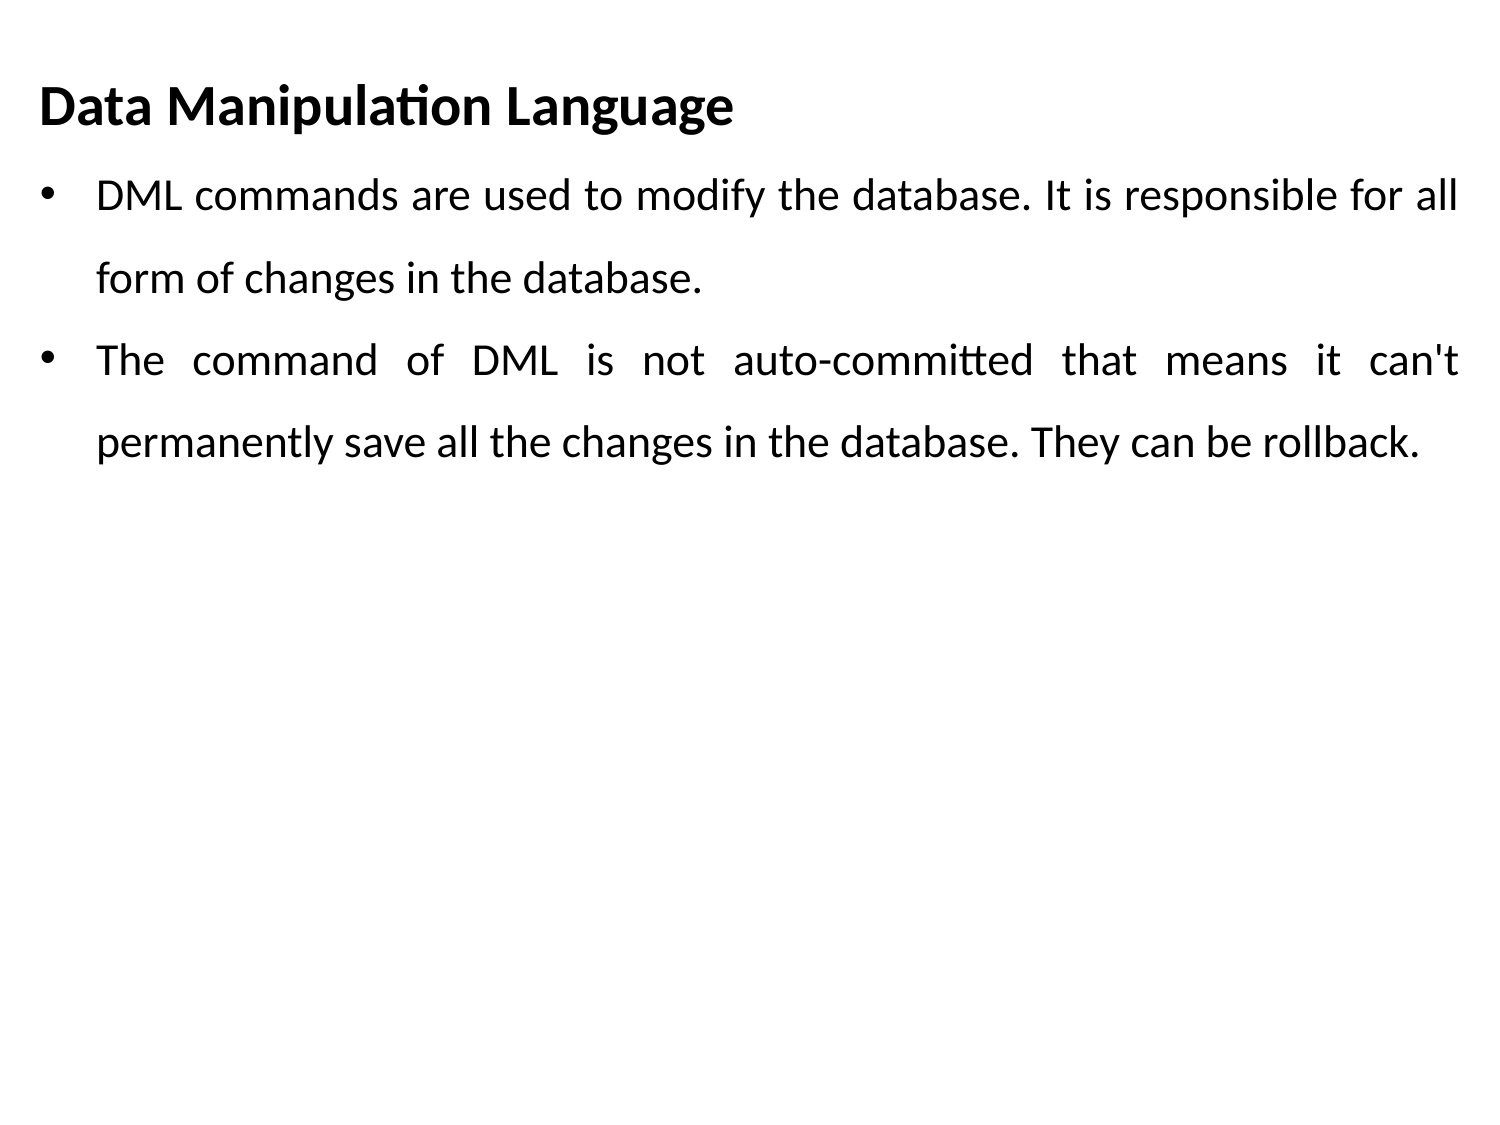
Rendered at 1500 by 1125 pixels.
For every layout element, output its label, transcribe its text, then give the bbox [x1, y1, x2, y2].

text_box Data Manipulation Language DML commands are used to modify the database. It is responsible for all form of changes in the database. The command of DML is not auto-committed that means it can't permanently save all the changes in the database. They can be rollback. [24, 24, 1475, 475]
